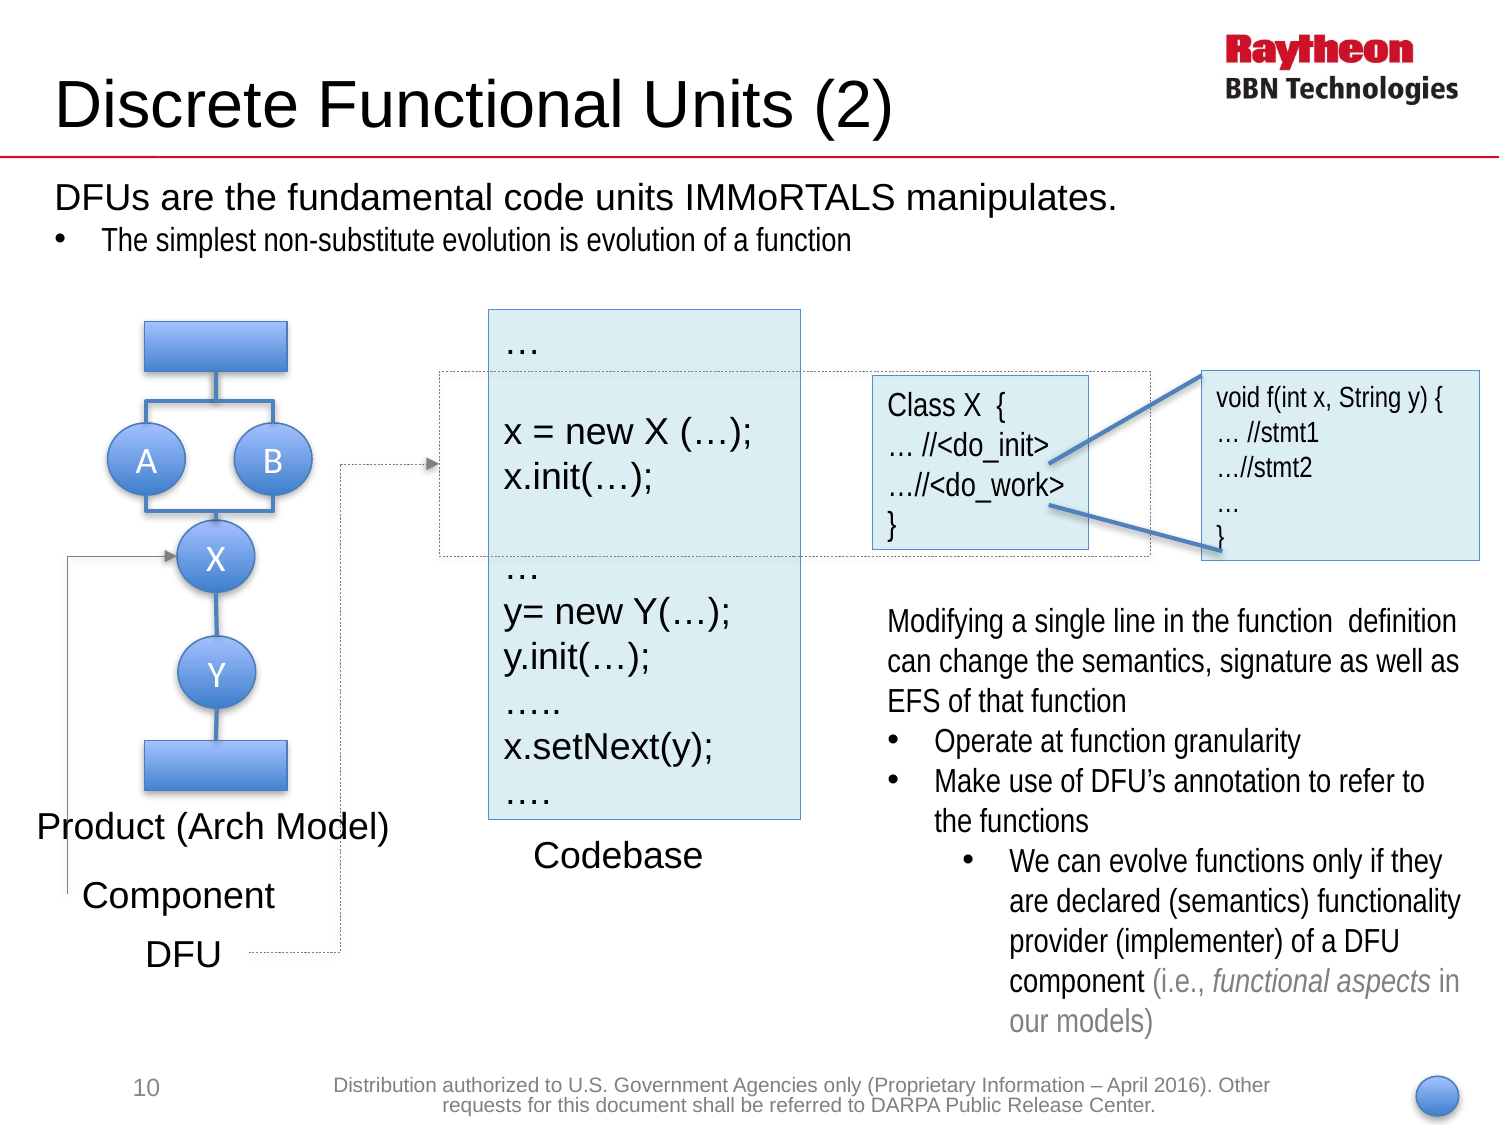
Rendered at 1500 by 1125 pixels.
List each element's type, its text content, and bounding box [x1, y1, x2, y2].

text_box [107, 321, 313, 791]
text_box Modifying a single line in the function definition can change the semantics, signature as well as EFS of that function Operate at function granularity Make use of DFU’s annotation to refer to the functions We can evolve functions only if they are declared (semantics) functionality provider (implementer) of a DFU component (i.e., functional aspects in our models) [872, 592, 1480, 1047]
slide_number 10 [42, 1056, 251, 1116]
text_box Codebase [495, 823, 741, 884]
text_box [437, 369, 1152, 558]
text_box Product (Arch Model) [5, 794, 61, 855]
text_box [1048, 375, 1202, 465]
text_box Product (Arch Model) [182, 799, 243, 855]
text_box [66, 555, 178, 895]
text_box … x = new X (…); x.init(…); … y= new Y(…); y.init(…); ….. x.setNext(y); …. [488, 309, 801, 369]
title Discrete Functional Units (2) [39, 44, 1390, 158]
text_box … x = new X (…); x.init(…); … y= new Y(…); y.init(…); ….. x.setNext(y); …. [488, 563, 801, 820]
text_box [1048, 504, 1223, 552]
text_box [1415, 1075, 1460, 1117]
text_box DFUs are the fundamental code units IMMoRTALS manipulates. The simplest non-substitute evolution is evolution of a function [39, 165, 1439, 266]
text_box Component [67, 863, 243, 924]
text_box DFU [130, 922, 249, 983]
text_box void f(int x, String y) { … //stmt1 …//stmt2 … } [1201, 370, 1480, 561]
picture [1222, 31, 1460, 108]
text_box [248, 463, 440, 954]
